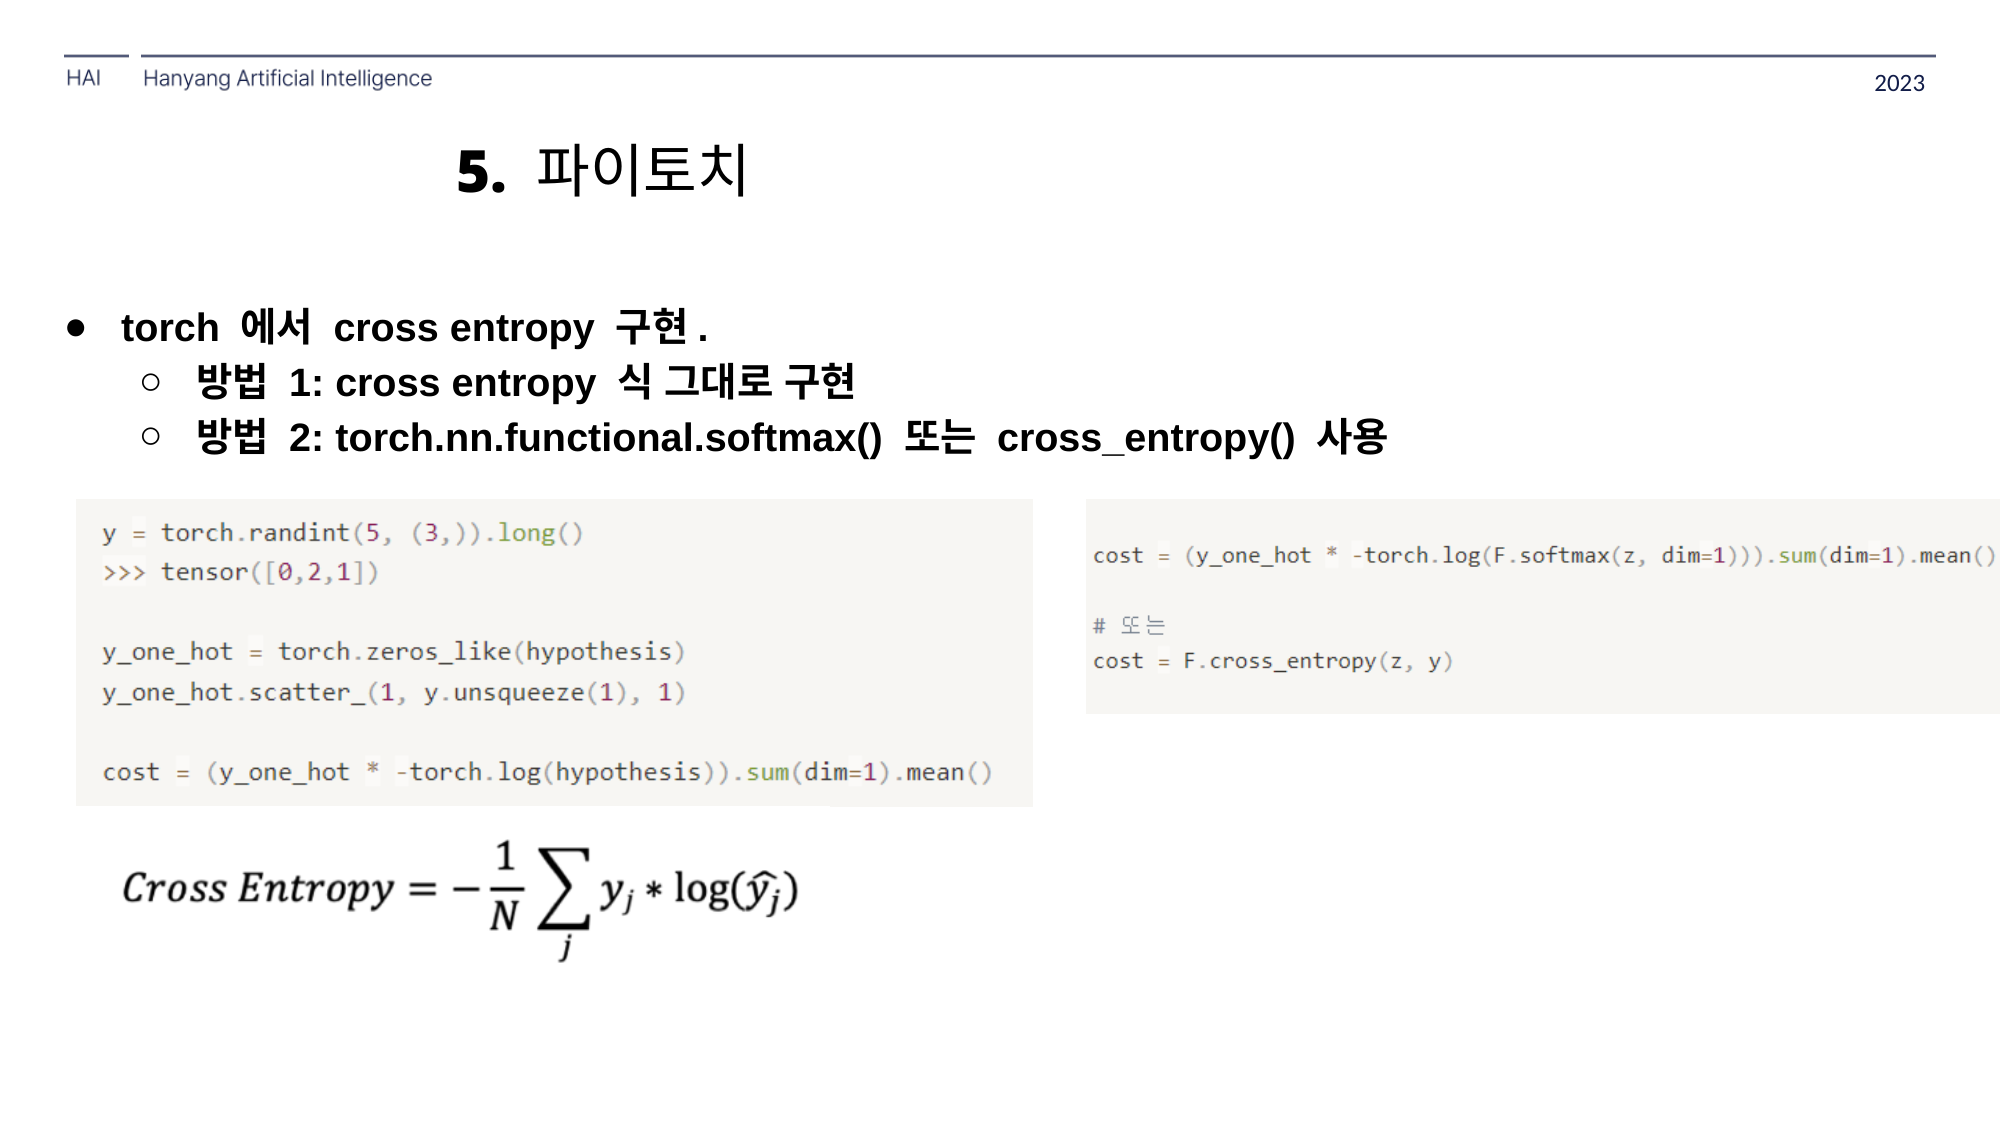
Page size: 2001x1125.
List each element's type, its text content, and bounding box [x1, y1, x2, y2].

text_box torch 에서 cross entropy 구현. 방법 1: cross entropy 식 그대로 구현 방법 2: torch.nn.functional.softmax() 또는 cross_entropy() 사용 [31, 280, 1989, 474]
picture [1086, 498, 2000, 714]
text_box 5. 파이토치 [441, 126, 1840, 212]
picture [140, 51, 1936, 101]
picture [75, 498, 1033, 983]
picture [63, 51, 130, 97]
text_box 2023 [1859, 58, 1989, 104]
